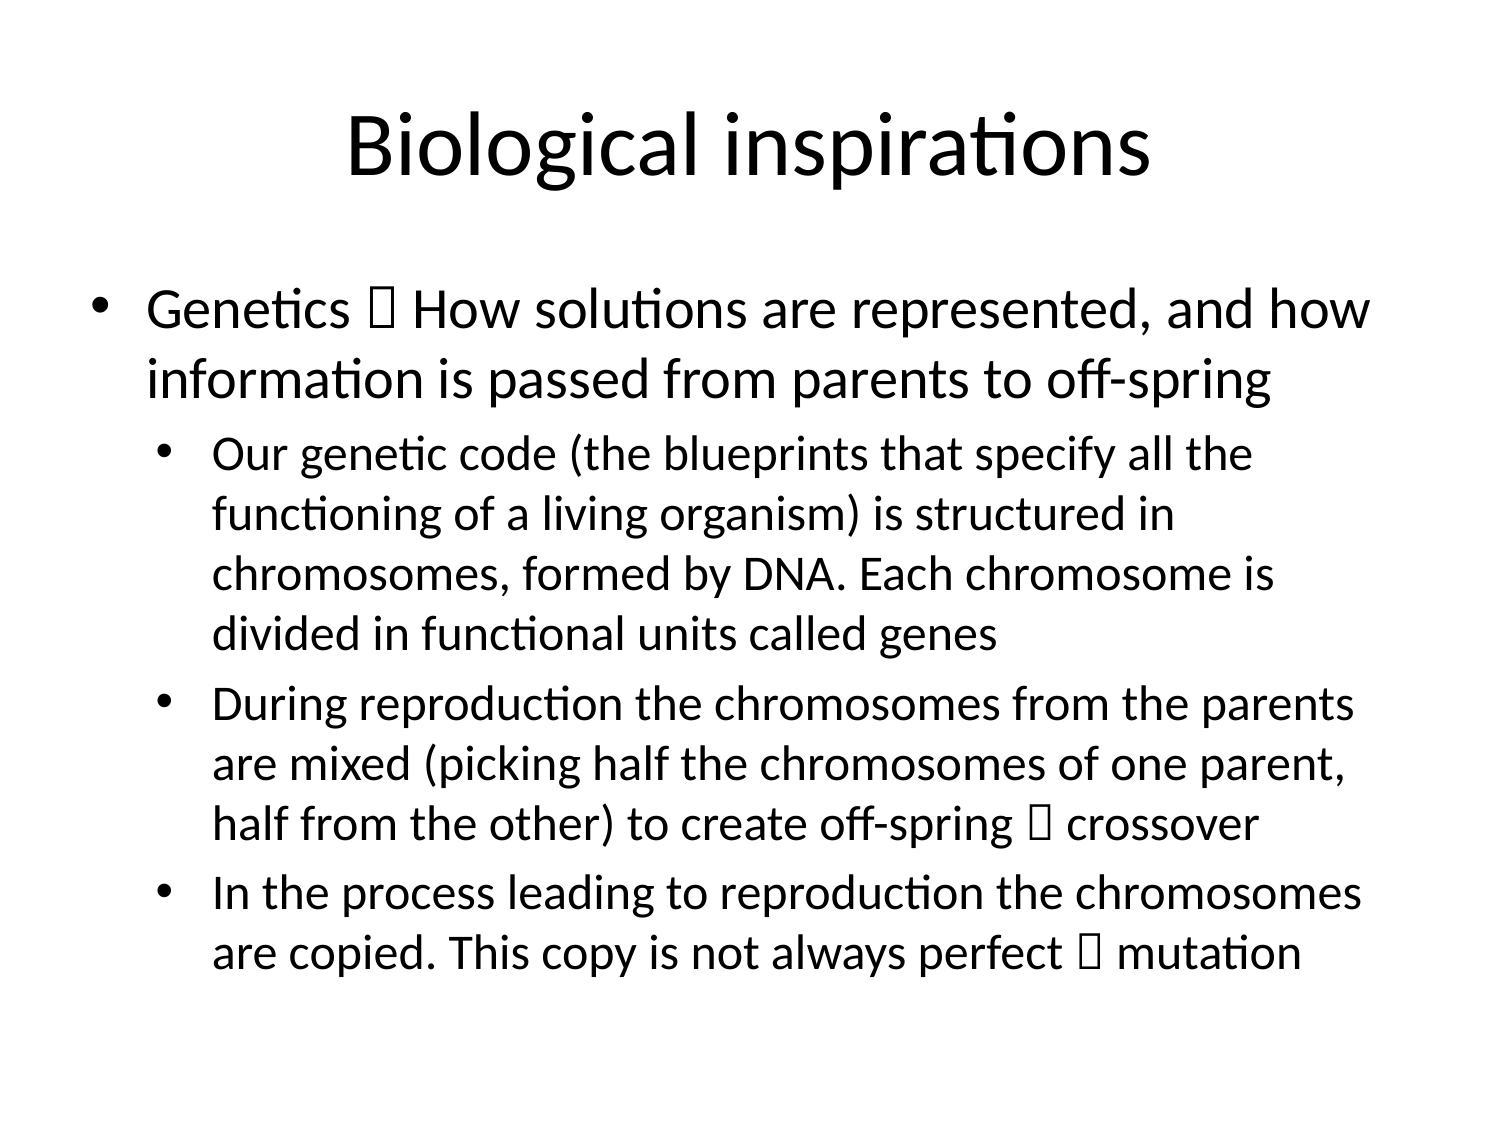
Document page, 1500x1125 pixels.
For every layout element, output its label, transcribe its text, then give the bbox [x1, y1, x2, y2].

list Genetics  How solutions are represented, and how information is passed from parents to off-spring Our genetic code (the blueprints that specify all the functioning of a living organism) is structured in chromosomes, formed by DNA. Each chromosome is divided in functional units called genes During reproduction the chromosomes from the parents are mixed (picking half the chromosomes of one parent, half from the other) to create off-spring  crossover In the process leading to reproduction the chromosomes are copied. This copy is not always perfect  mutation [75, 262, 1425, 1005]
title Biological inspirations [75, 45, 1425, 233]
